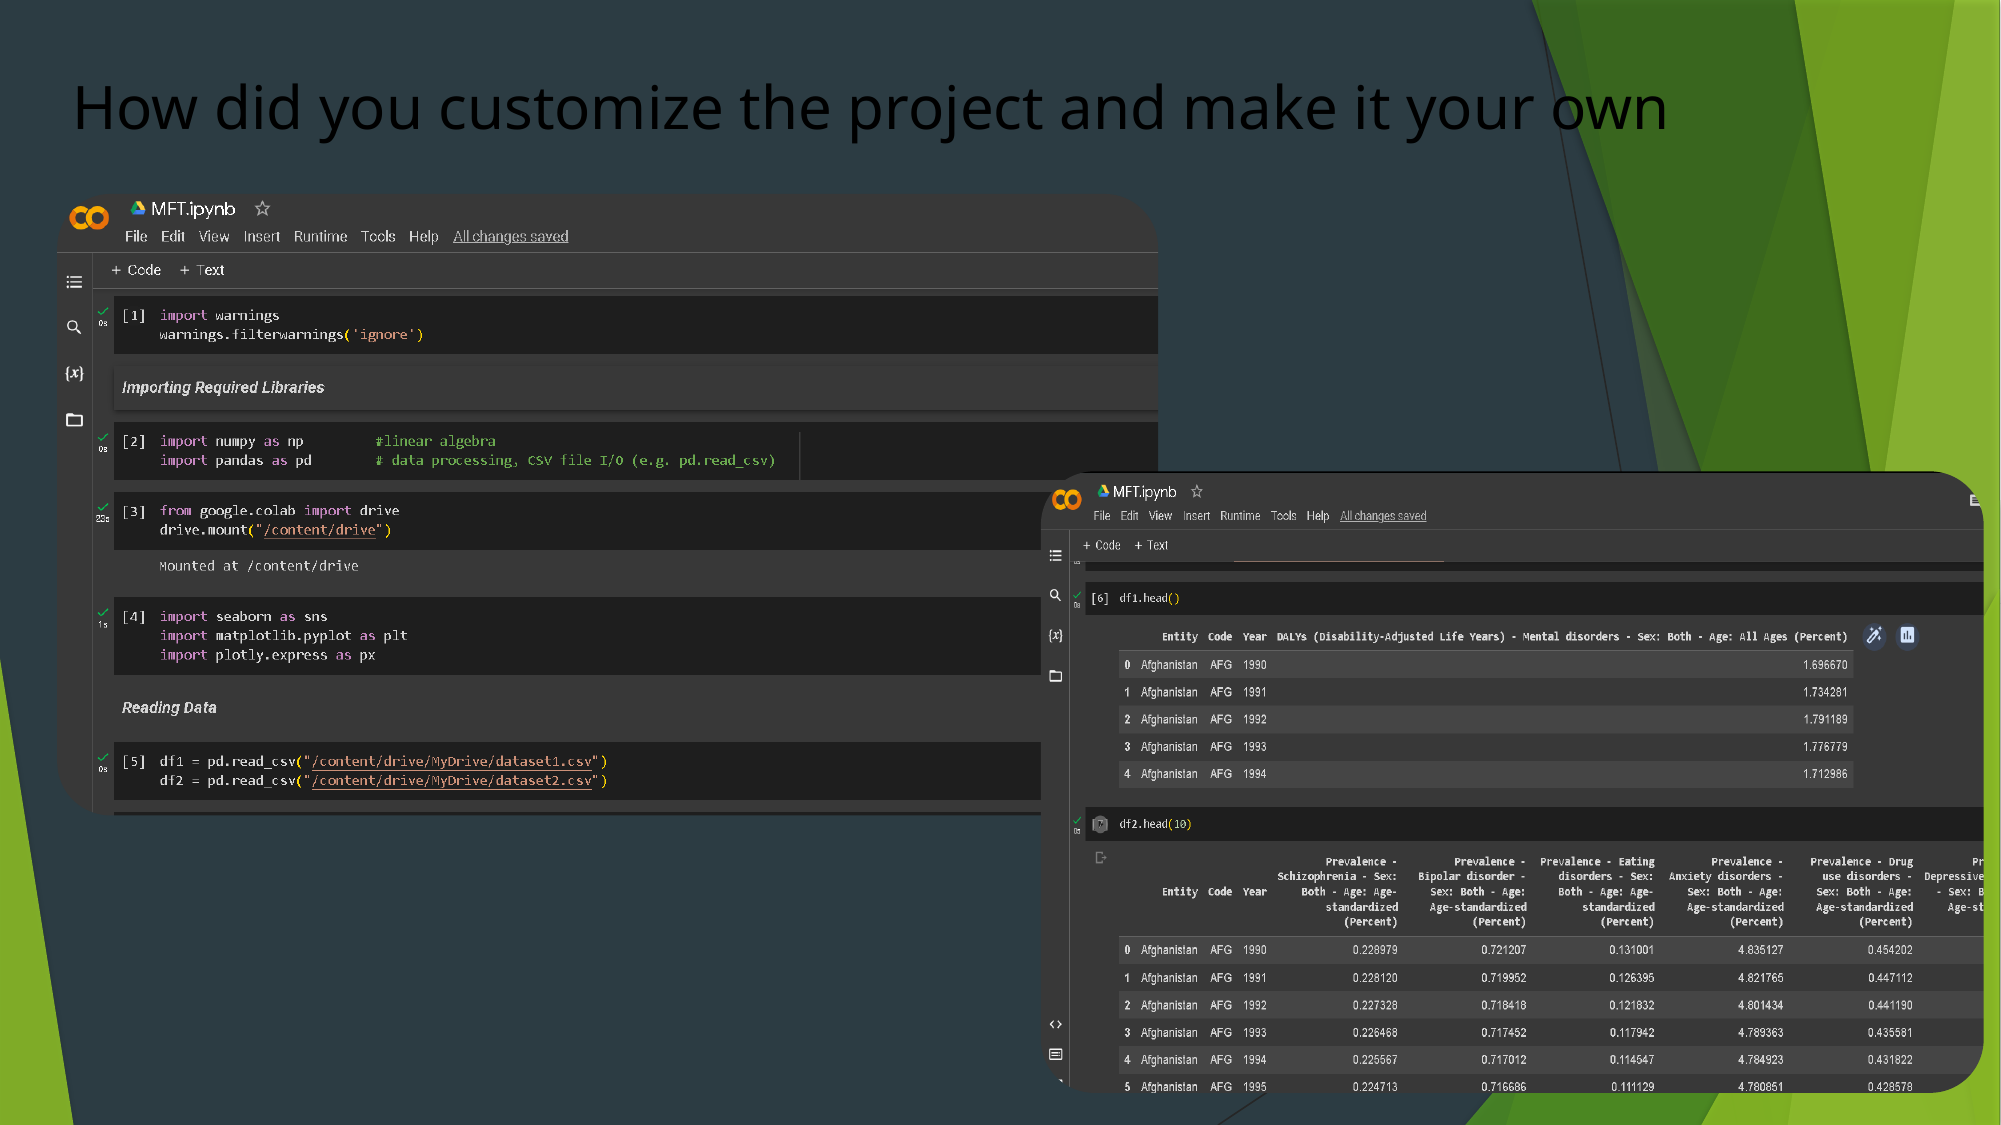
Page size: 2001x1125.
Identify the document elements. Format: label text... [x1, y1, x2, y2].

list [1040, 470, 1985, 1094]
title How did you customize the project and make it your own [57, 57, 1867, 250]
picture [56, 193, 1159, 816]
